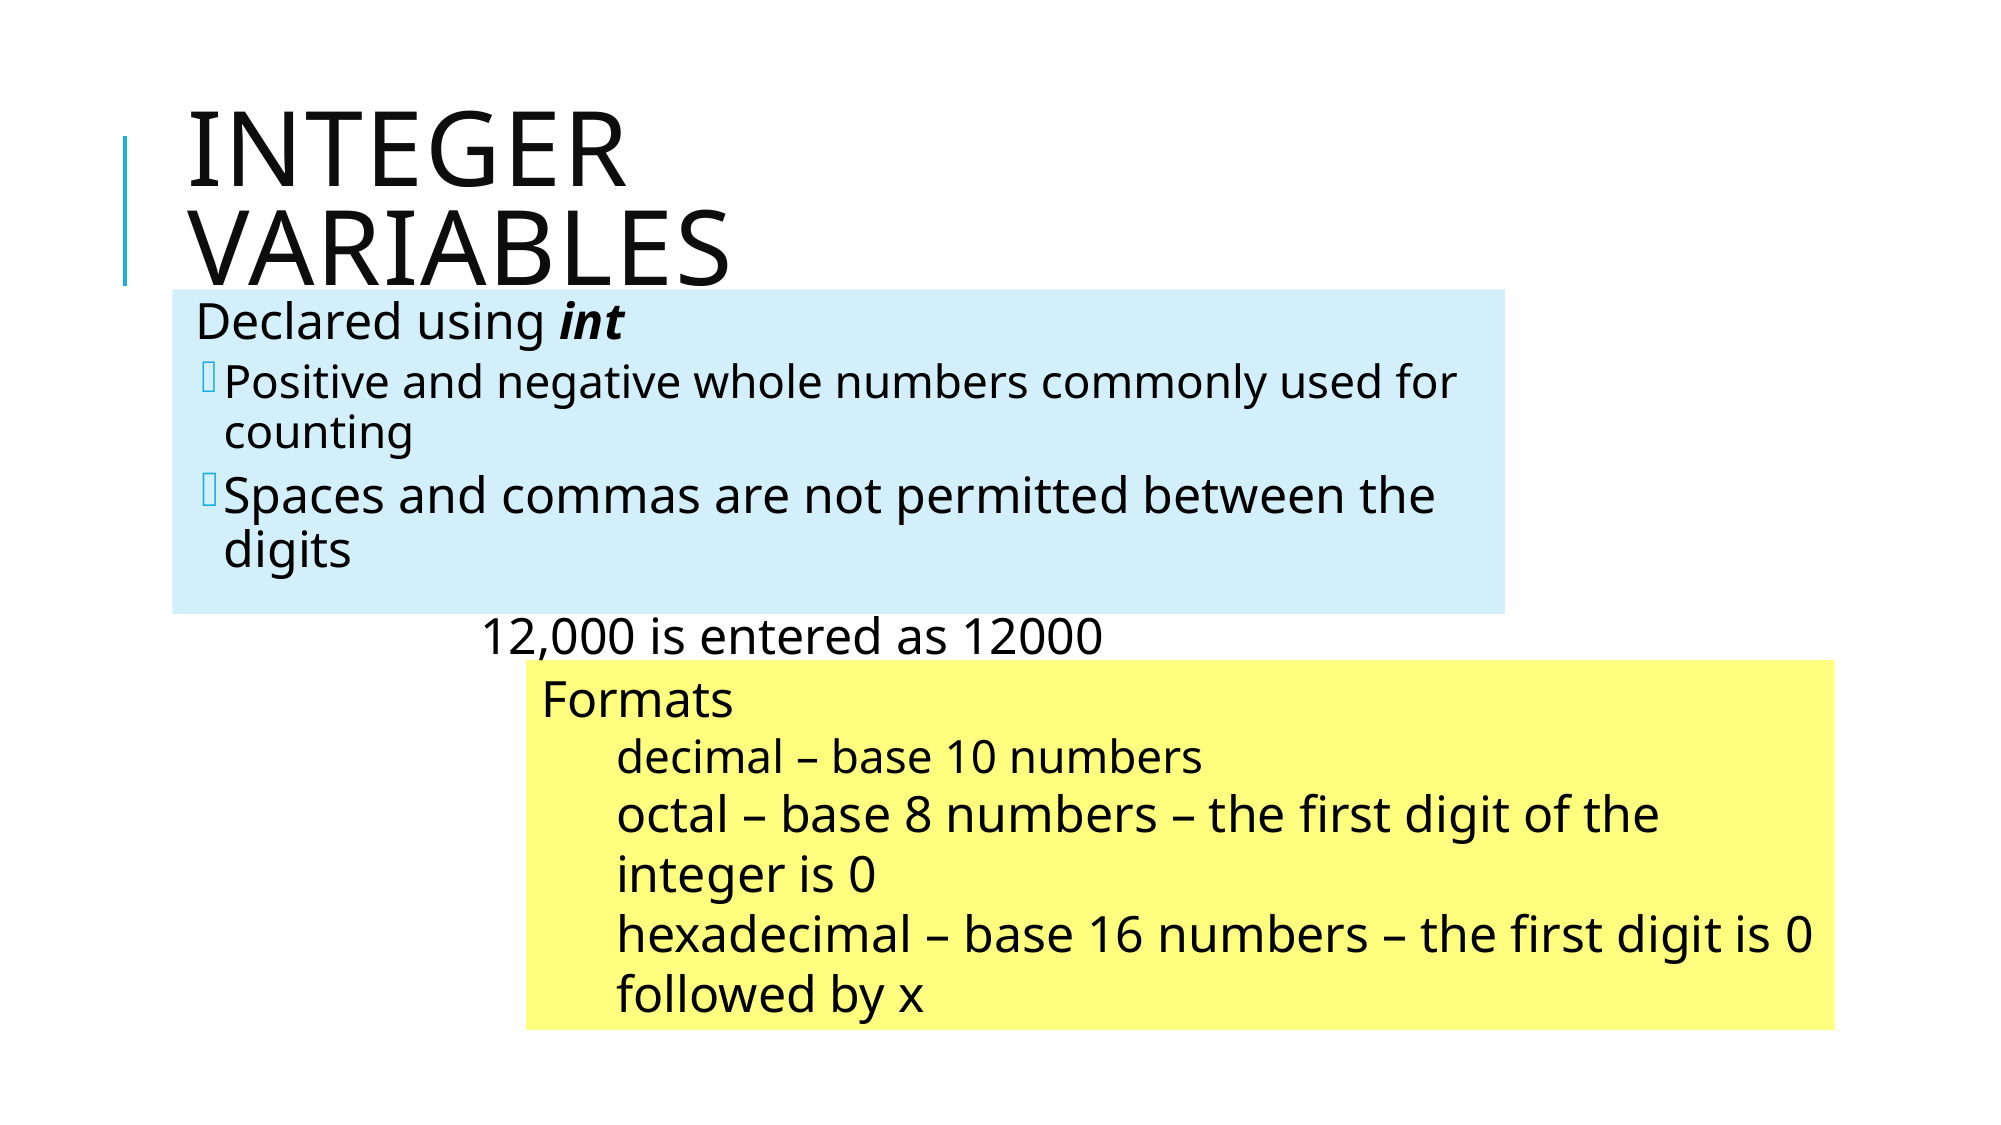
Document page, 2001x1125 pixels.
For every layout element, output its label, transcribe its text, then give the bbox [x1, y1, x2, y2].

title Integer variables [172, 86, 1028, 289]
list Declared using int Positive and negative whole numbers commonly used for counting Spaces and commas are not permitted between the digits 12,000 is entered as 12000 [172, 289, 1505, 614]
text_box Formats decimal – base 10 numbers octal – base 8 numbers – the first digit of the integer is 0 hexadecimal – base 16 numbers – the first digit is 0 followed by x [526, 660, 1835, 1030]
